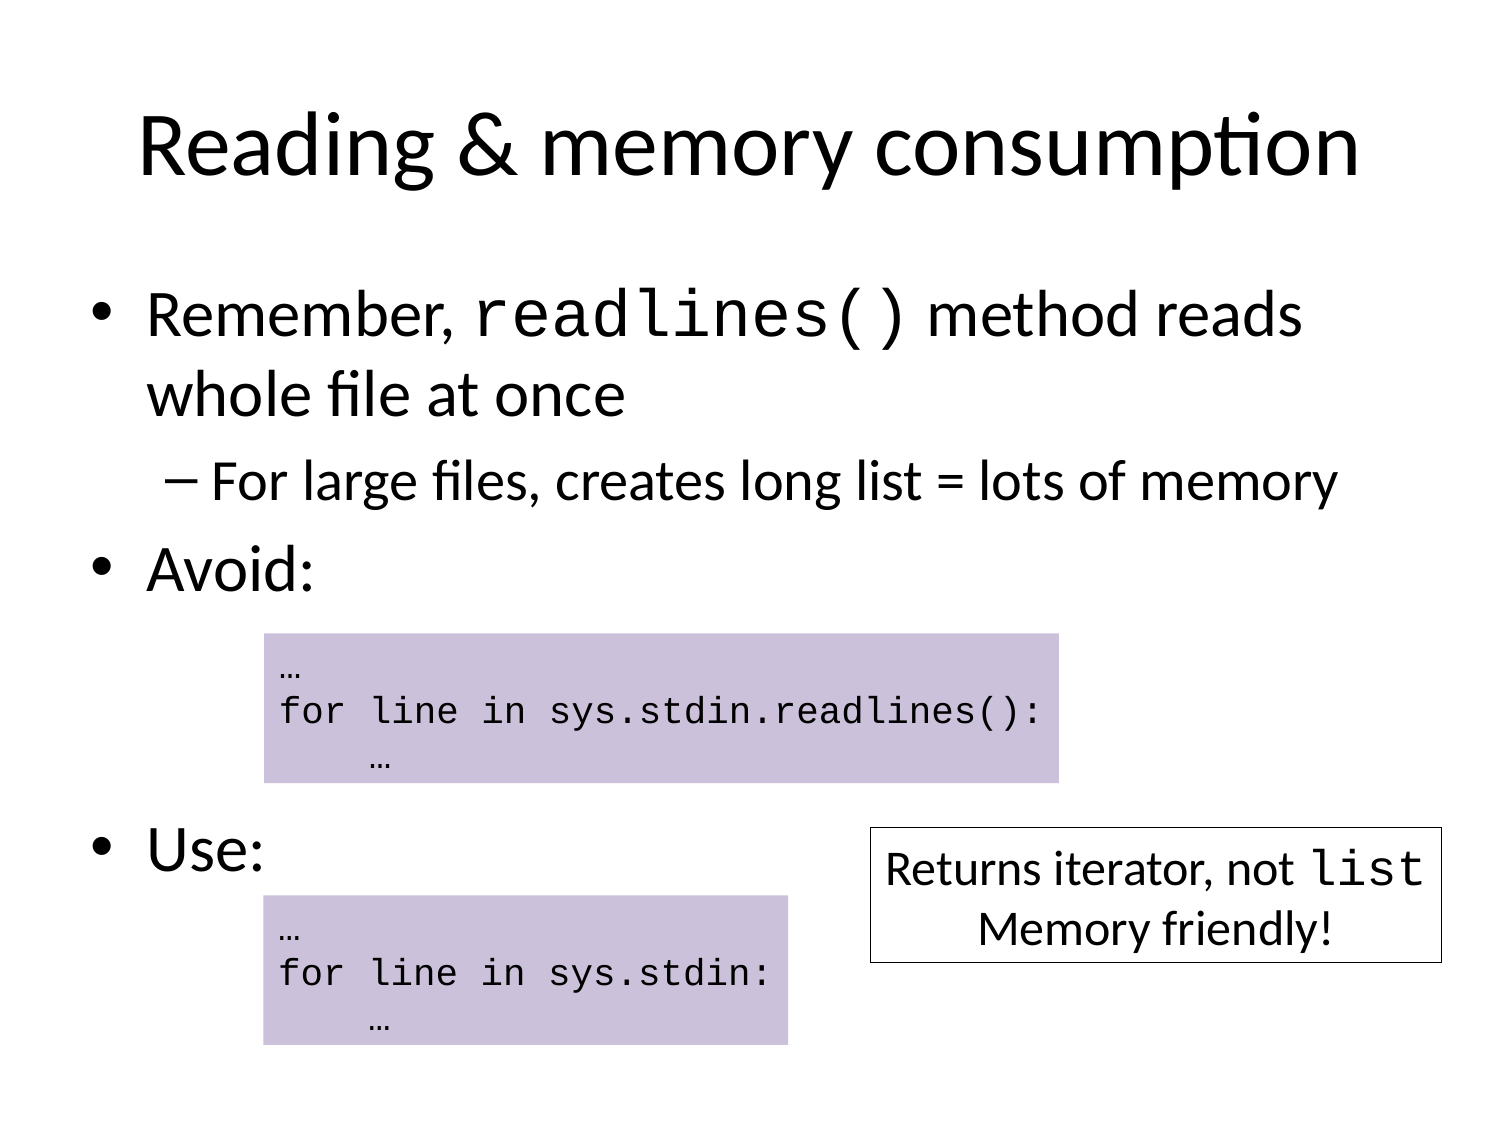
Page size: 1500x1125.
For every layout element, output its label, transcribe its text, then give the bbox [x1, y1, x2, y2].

text_box … for line in sys.stdin.readlines(): … [264, 633, 1059, 784]
text_box … for line in sys.stdin: … [263, 895, 789, 1045]
title Reading & memory consumption [75, 45, 1425, 233]
list Remember, readlines() method reads whole file at once For large files, creates long list = lots of memory Avoid: Use: [75, 262, 1425, 1005]
text_box Returns iterator, not list Memory friendly! [870, 827, 1442, 963]
